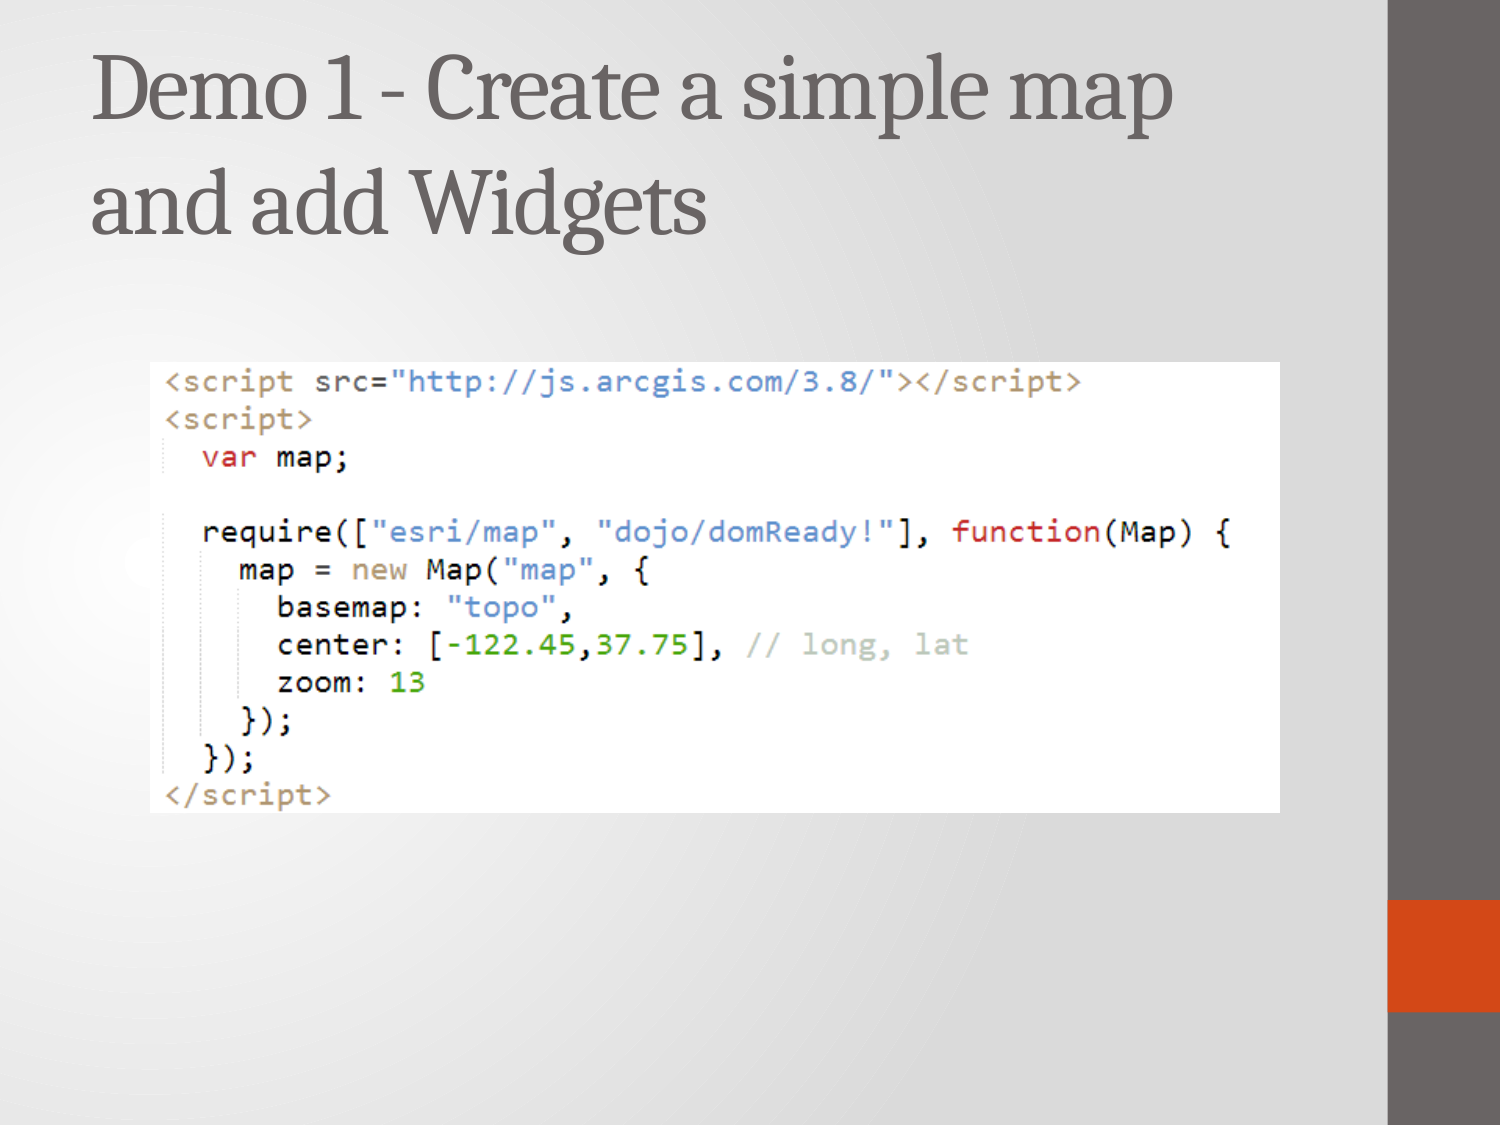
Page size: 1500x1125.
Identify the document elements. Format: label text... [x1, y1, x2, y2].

title Demo 1 - Create a simple map and add Widgets [75, 45, 1325, 233]
picture [149, 361, 1281, 813]
